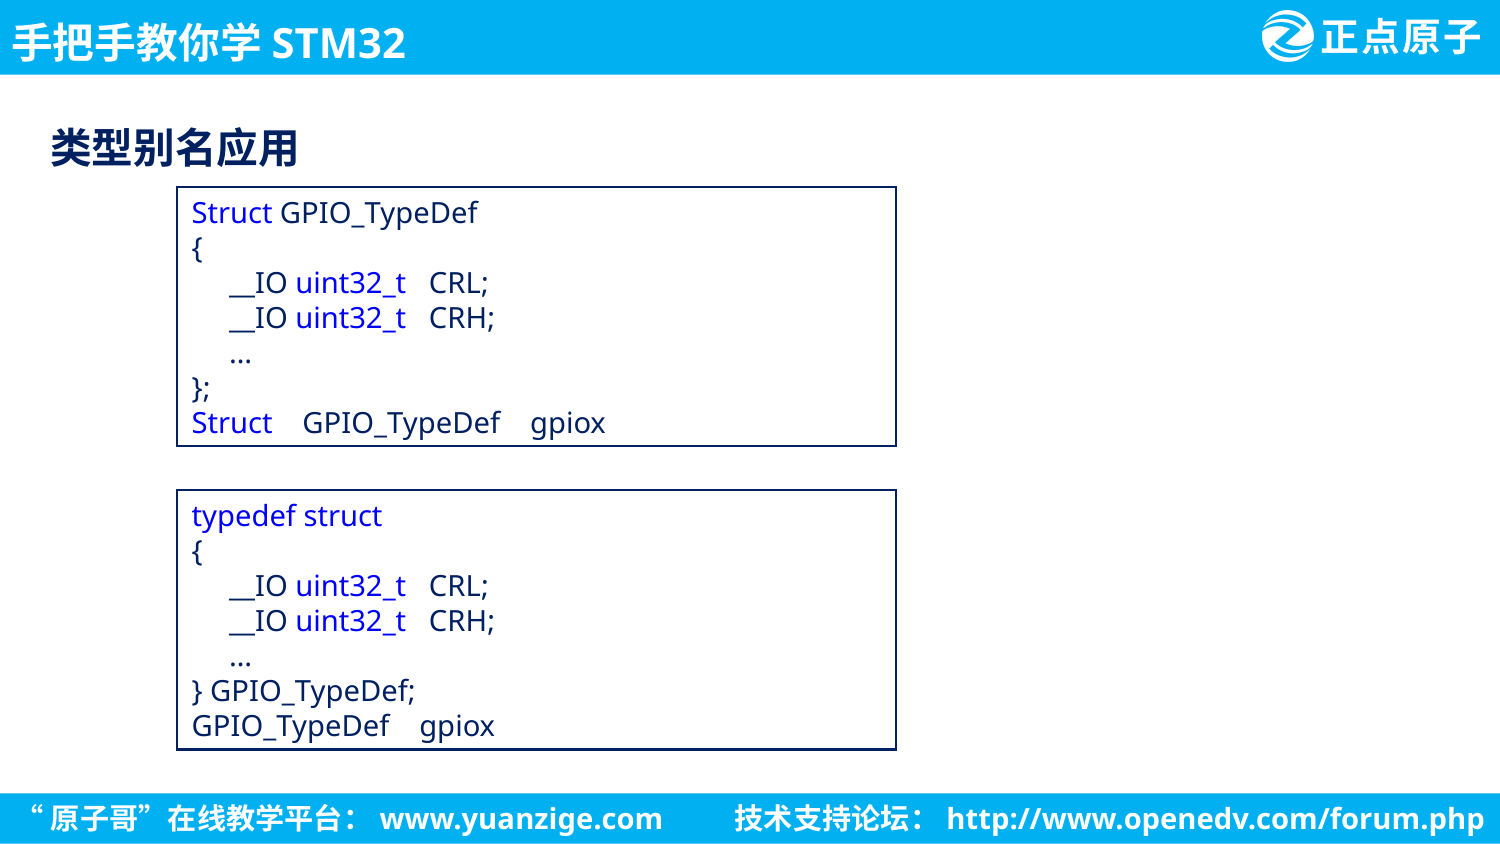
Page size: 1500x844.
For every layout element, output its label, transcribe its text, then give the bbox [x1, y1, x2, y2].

text_box Struct GPIO_TypeDef { __IO uint32_t CRL; __IO uint32_t CRH; … }; Struct GPIO_TypeDef gpiox [176, 186, 897, 447]
picture [1263, 27, 1307, 61]
text_box typedef struct { __IO uint32_t CRL; __IO uint32_t CRH; … } GPIO_TypeDef; GPIO_TypeDef gpiox [176, 489, 897, 751]
picture [1404, 20, 1438, 54]
text_box 手把手教你学STM32 [0, 0, 967, 75]
text_box 类型别名应用 [42, 93, 829, 176]
picture [1364, 45, 1370, 53]
picture [1412, 44, 1418, 52]
picture [1445, 21, 1479, 54]
picture [1267, 11, 1313, 45]
picture [1322, 21, 1357, 52]
text_box “原子哥”在线教学平台：www.yuanzige.com [0, 793, 560, 843]
picture [1431, 44, 1438, 52]
picture [1391, 45, 1397, 53]
text_box 技术支持论坛：http://www.openedv.com/forum.php [560, 793, 1500, 843]
picture [1367, 18, 1396, 42]
text_box [0, 0, 1500, 76]
